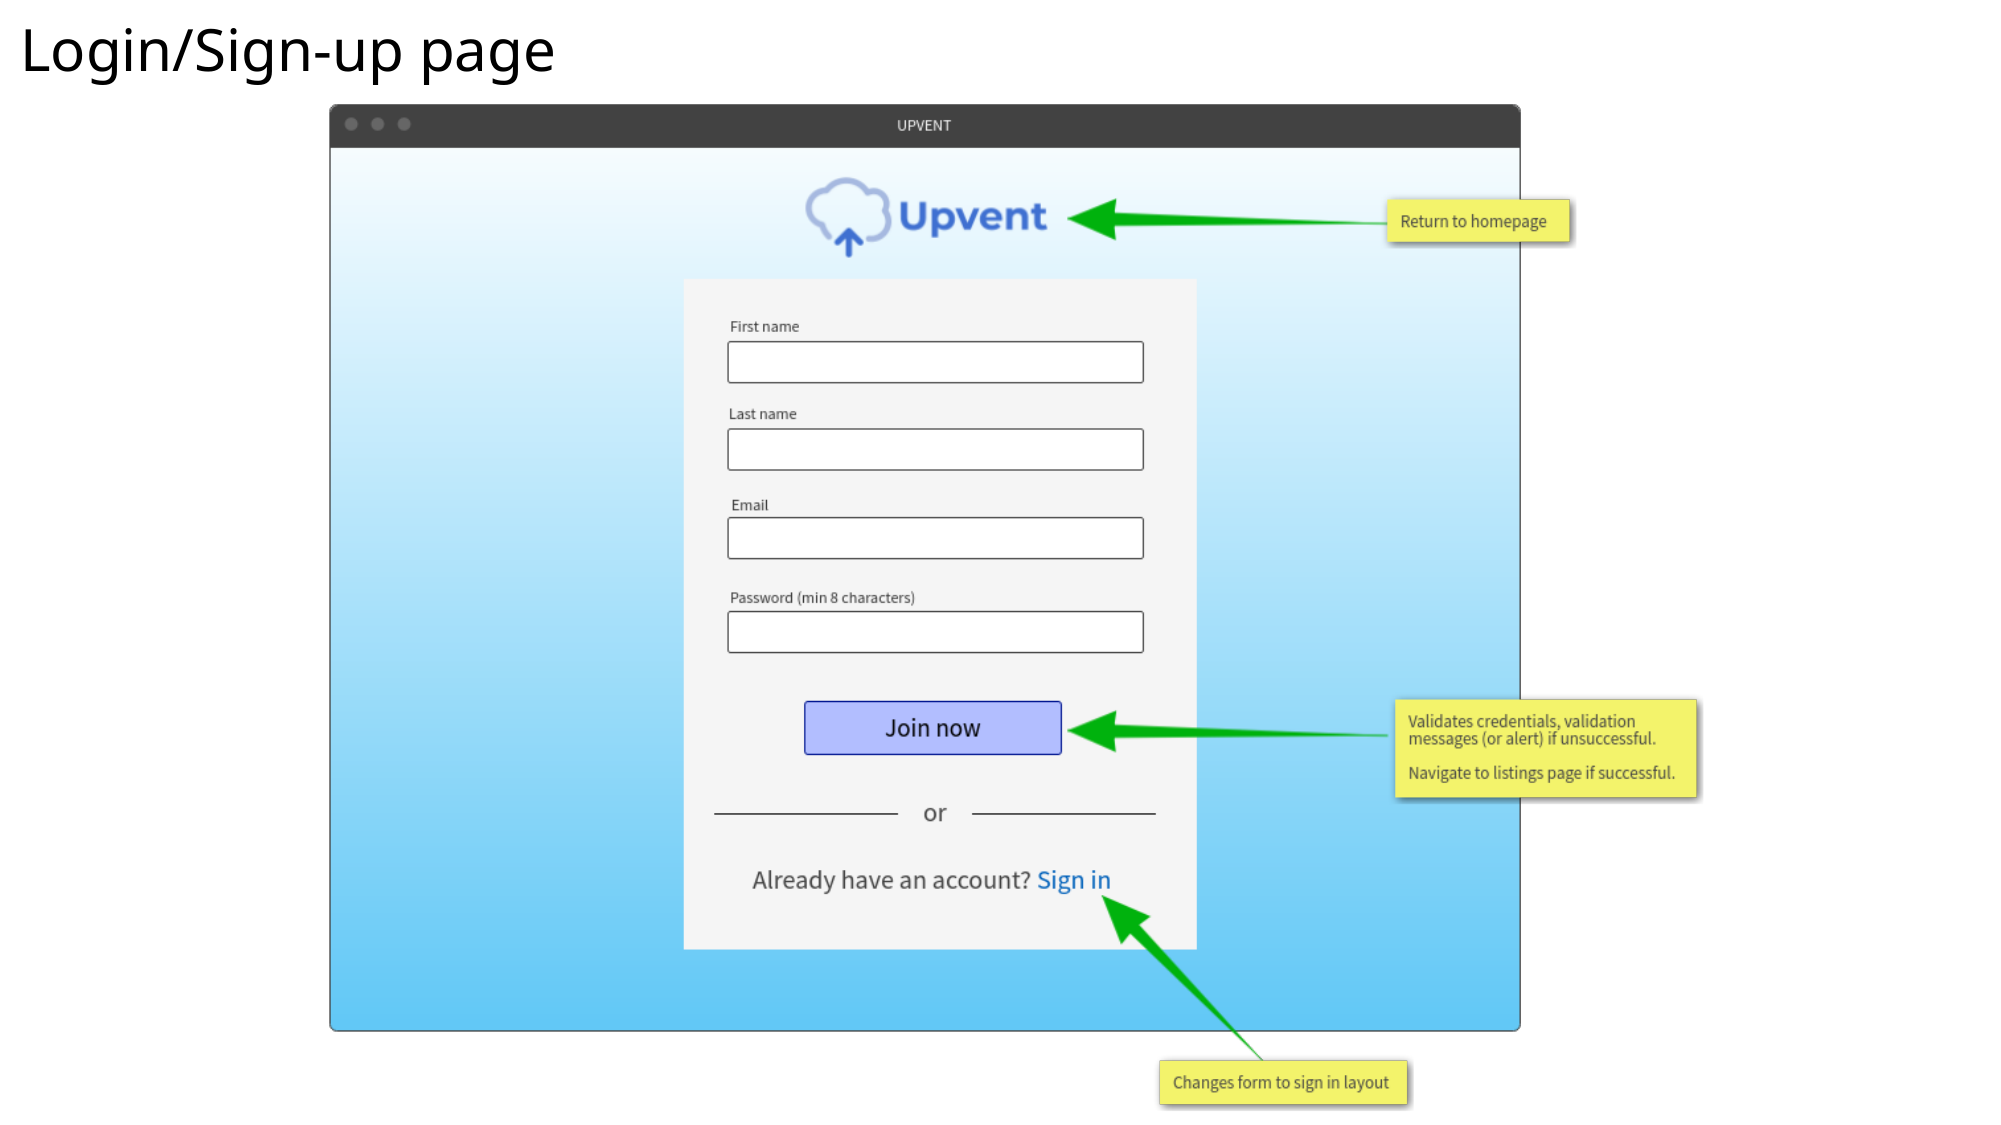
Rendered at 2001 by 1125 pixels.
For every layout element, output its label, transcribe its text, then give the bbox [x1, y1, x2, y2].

title Login/Sign-up page [5, 0, 1731, 162]
picture [237, 70, 1763, 1125]
